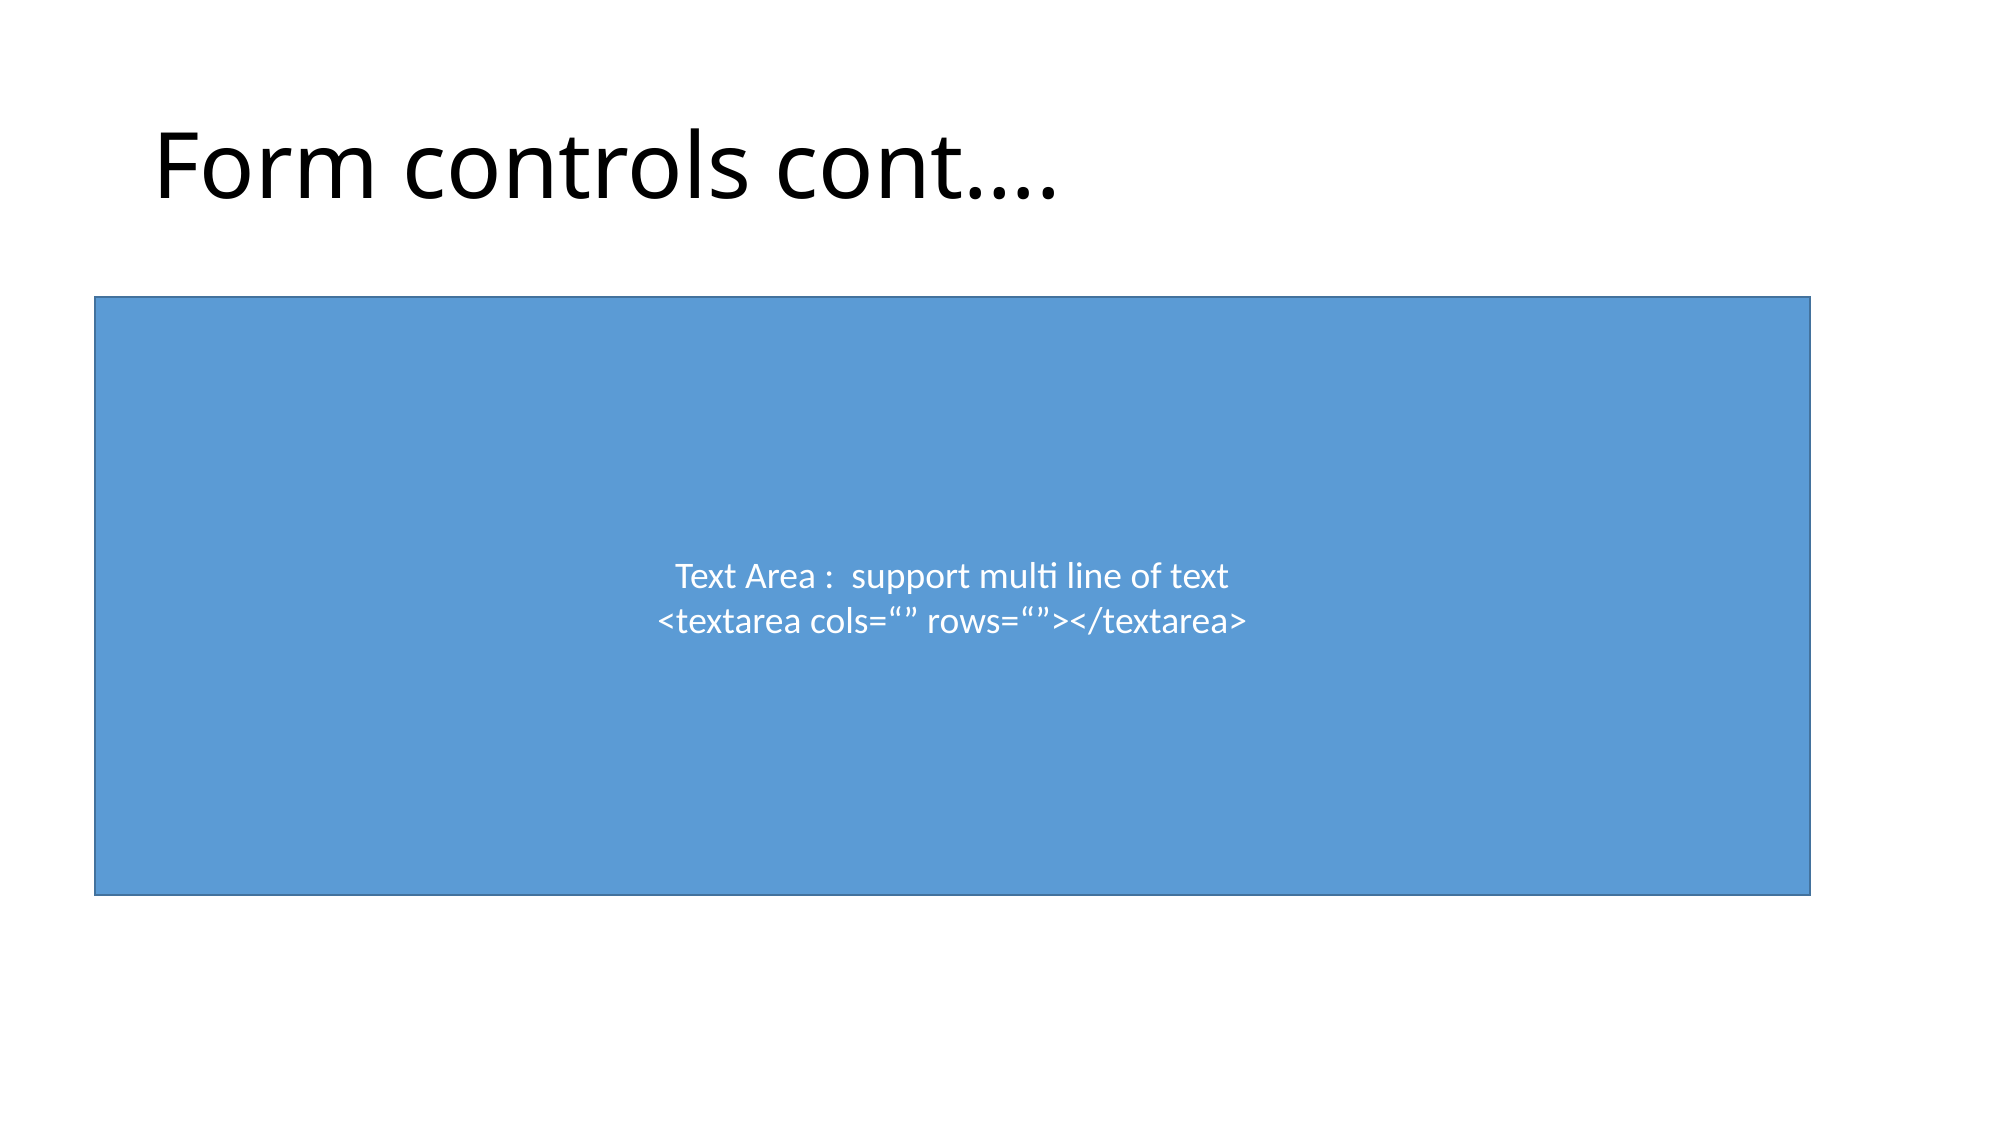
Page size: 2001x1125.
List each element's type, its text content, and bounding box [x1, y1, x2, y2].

text_box Text Area : support multi line of text <textarea cols=“” rows=“”></textarea> [94, 296, 1811, 896]
title Form controls cont…. [137, 59, 1863, 278]
